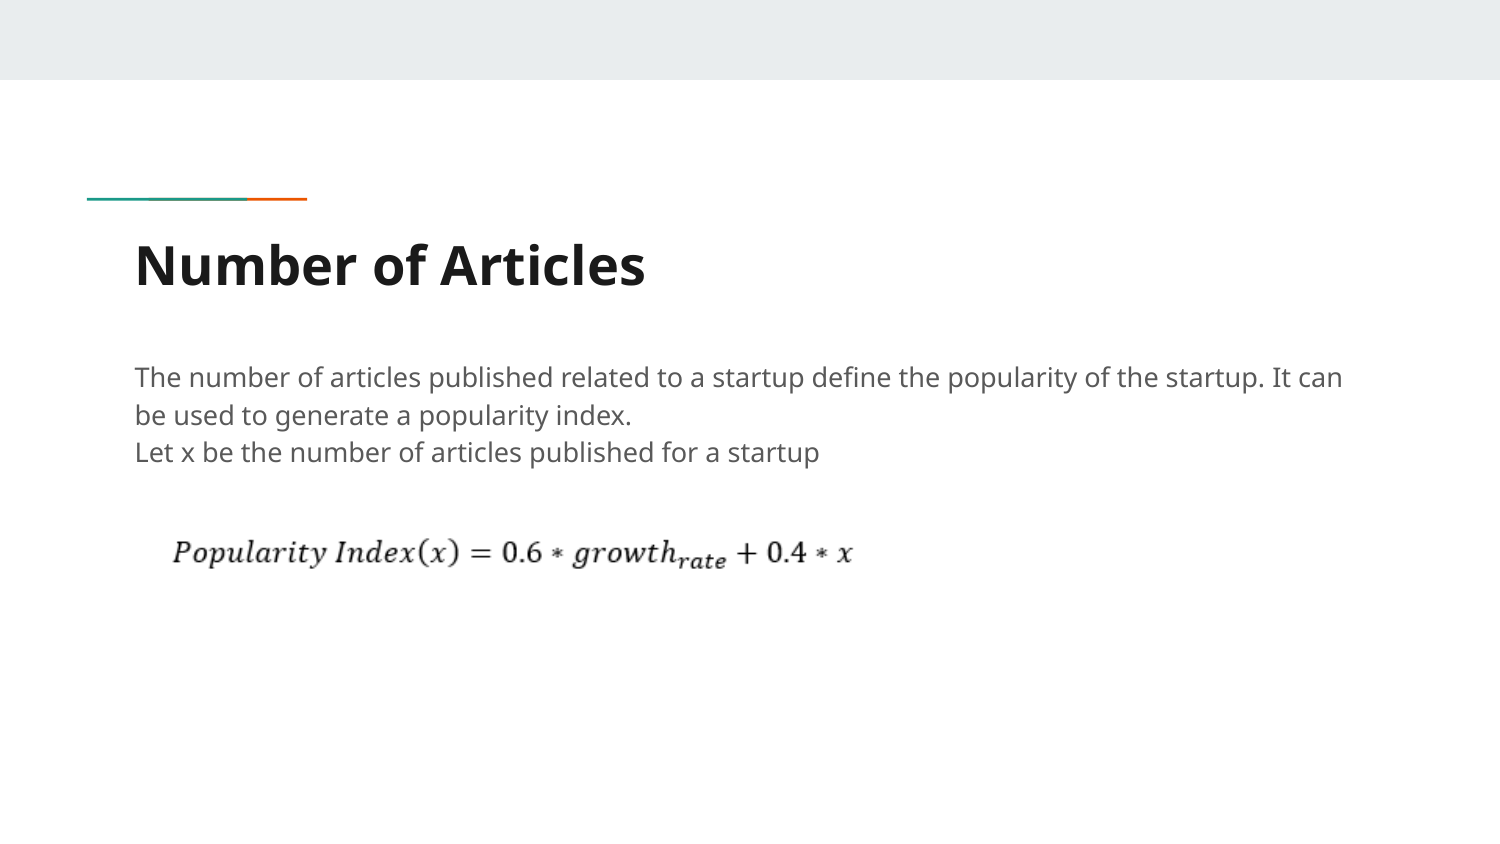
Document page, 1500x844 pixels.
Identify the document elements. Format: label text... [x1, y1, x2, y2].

list The number of articles published related to a startup define the popularity of the startup. It can be used to generate a popularity index. Let x be the number of articles published for a startup [119, 341, 1381, 712]
title Number of Articles [119, 216, 1381, 305]
picture [143, 518, 873, 588]
